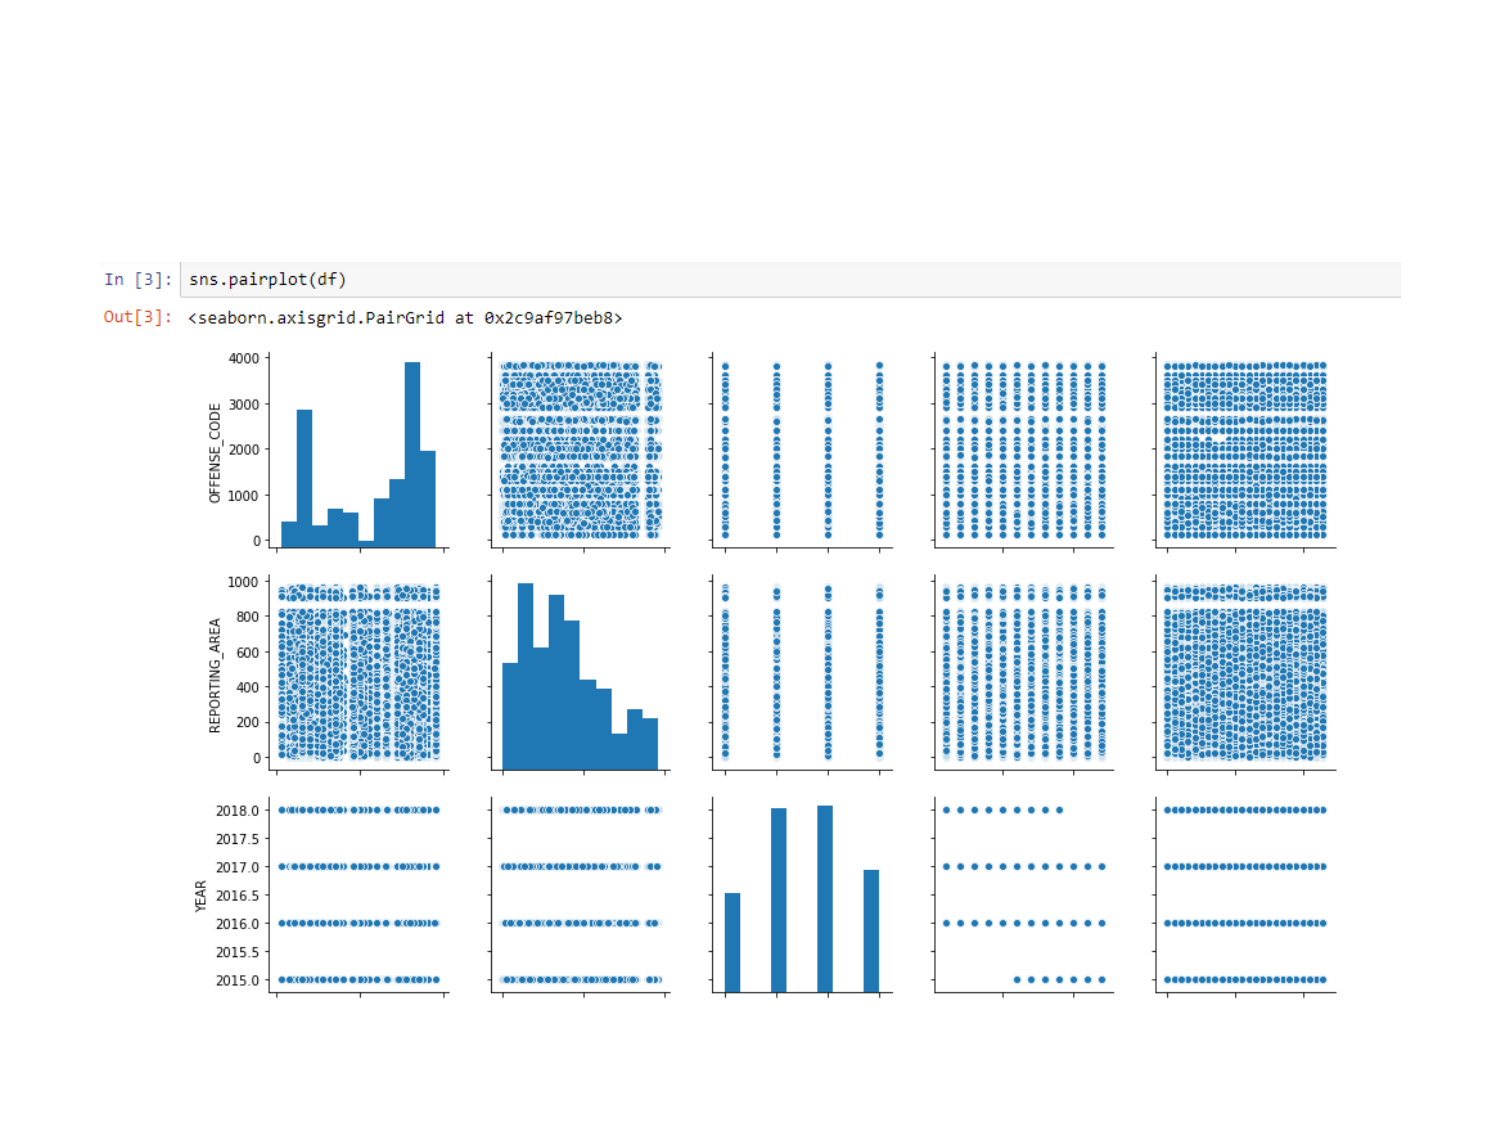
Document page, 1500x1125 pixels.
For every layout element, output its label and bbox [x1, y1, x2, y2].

picture [99, 262, 1401, 1006]
